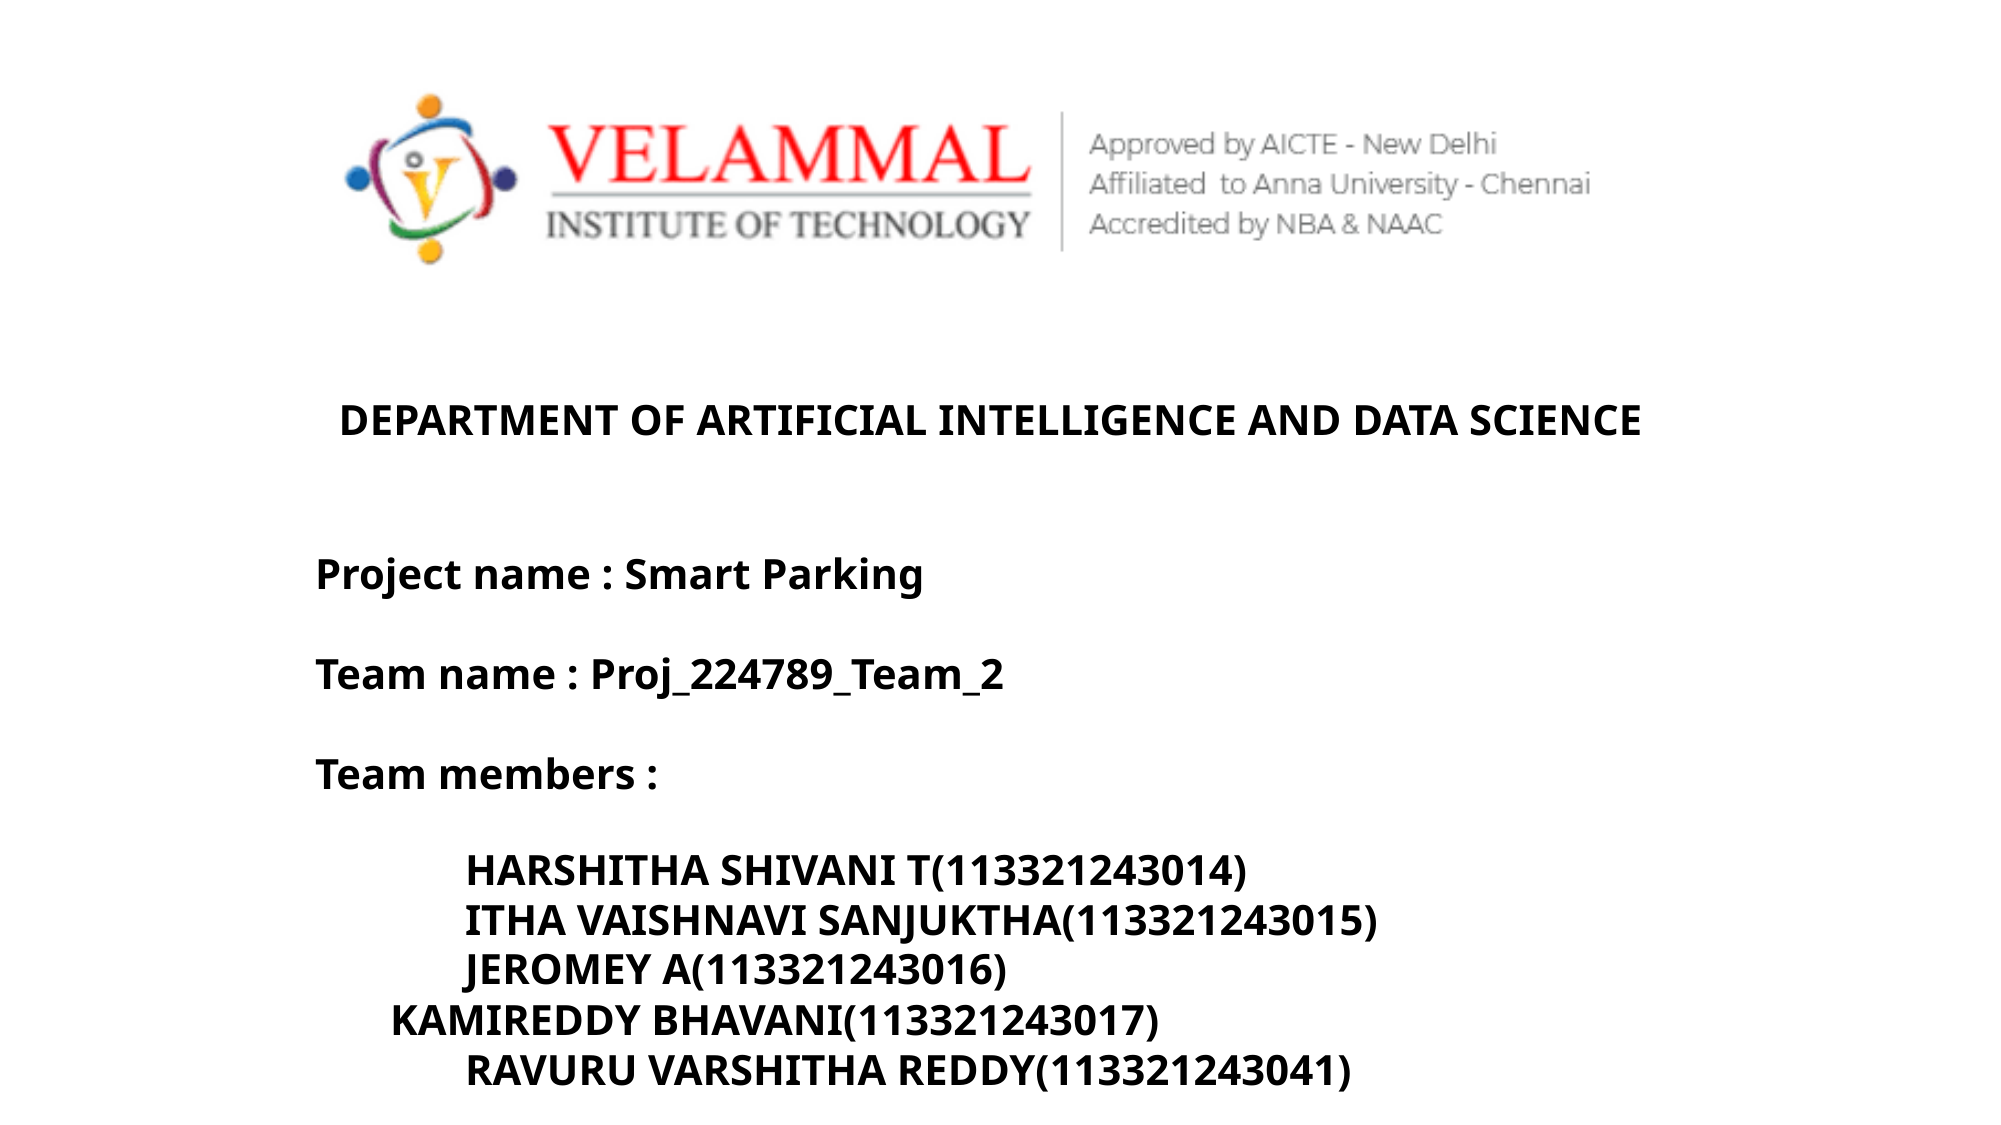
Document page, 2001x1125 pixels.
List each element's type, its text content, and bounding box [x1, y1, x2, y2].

text_box Project name : Smart Parking Team name : Proj_224789_Team_2 Team members : HARSHITHA SHIVANI T(113321243014) ITHA VAISHNAVI SANJUKTHA(113321243015) JEROMEY A(113321243016) KAMIREDDY BHAVANI(113321243017) RAVURU VARSHITHA REDDY(113321243041) [300, 540, 1631, 1101]
text_box DEPARTMENT OF ARTIFICIAL INTELLIGENCE AND DATA SCIENCE [141, 386, 1914, 452]
picture [341, 88, 1592, 272]
